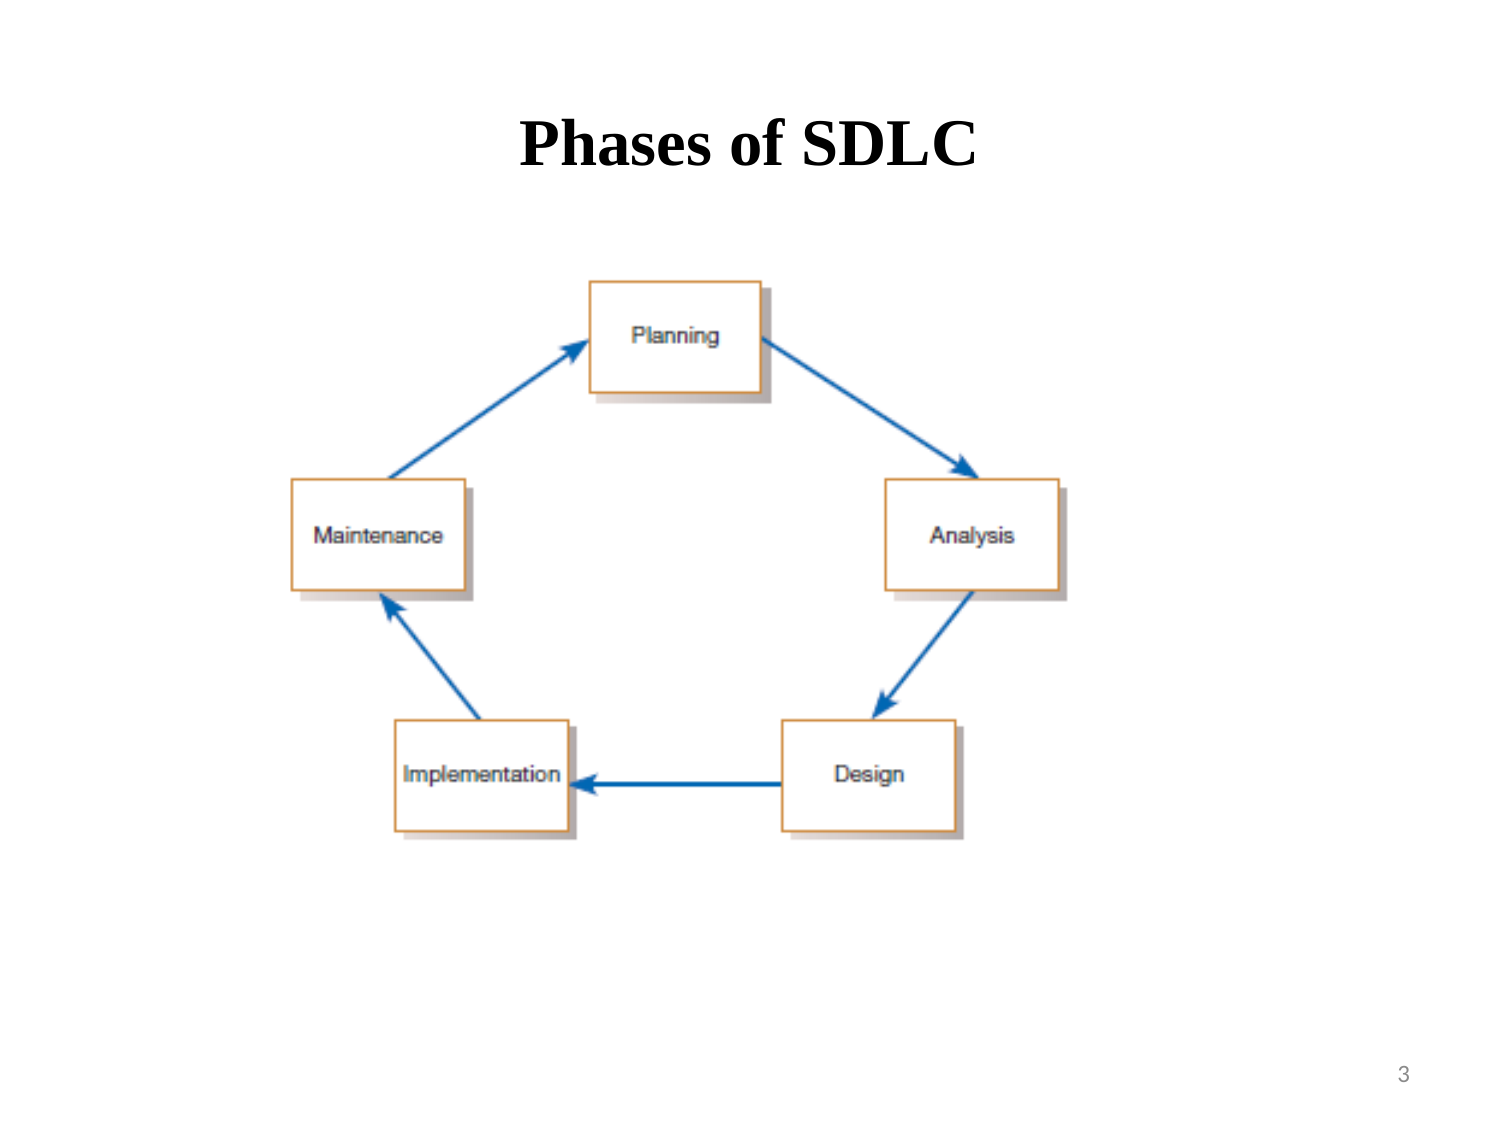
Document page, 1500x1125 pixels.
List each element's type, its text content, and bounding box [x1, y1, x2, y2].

picture [289, 274, 1076, 850]
slide_number 3 [1074, 1042, 1425, 1103]
title Phases of SDLC [75, 45, 1425, 233]
